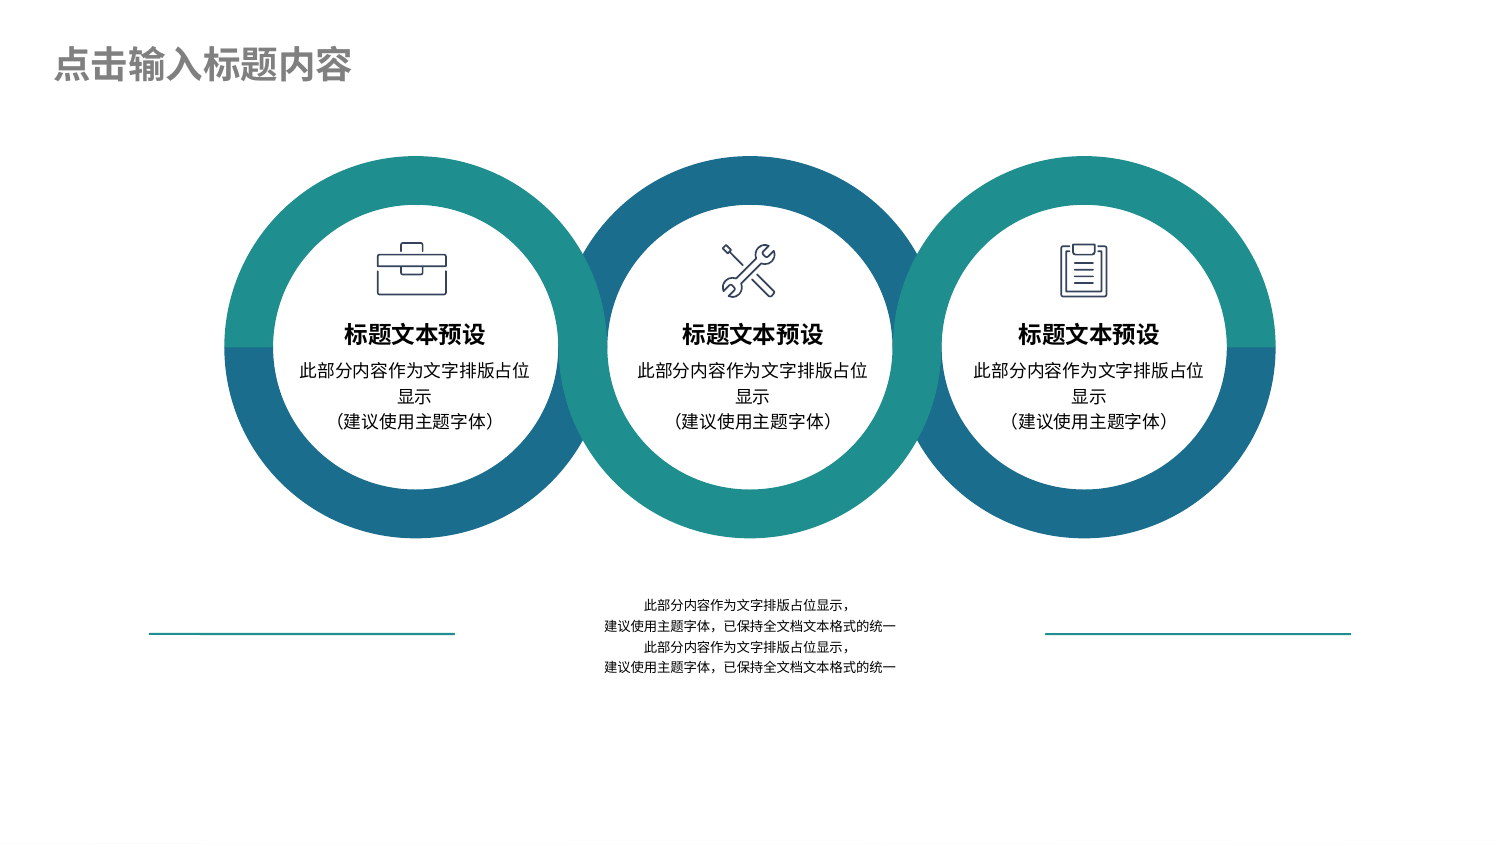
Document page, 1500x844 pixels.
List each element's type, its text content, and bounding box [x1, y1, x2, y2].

text_box 此部分内容作为文字排版占位显示， 建议使用主题字体，已保持全文档文本格式的统一 此部分内容作为文字排版占位显示， 建议使用主题字体，已保持全文档文本格式的统一 [454, 642, 1046, 688]
text_box 点击输入标题内容 [53, 32, 403, 95]
text_box 此部分内容作为文字排版占位显示， 建议使用主题字体，已保持全文档文本格式的统一 此部分内容作为文字排版占位显示， 建议使用主题字体，已保持全文档文本格式的统一 [454, 580, 1046, 632]
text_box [224, 155, 1276, 539]
